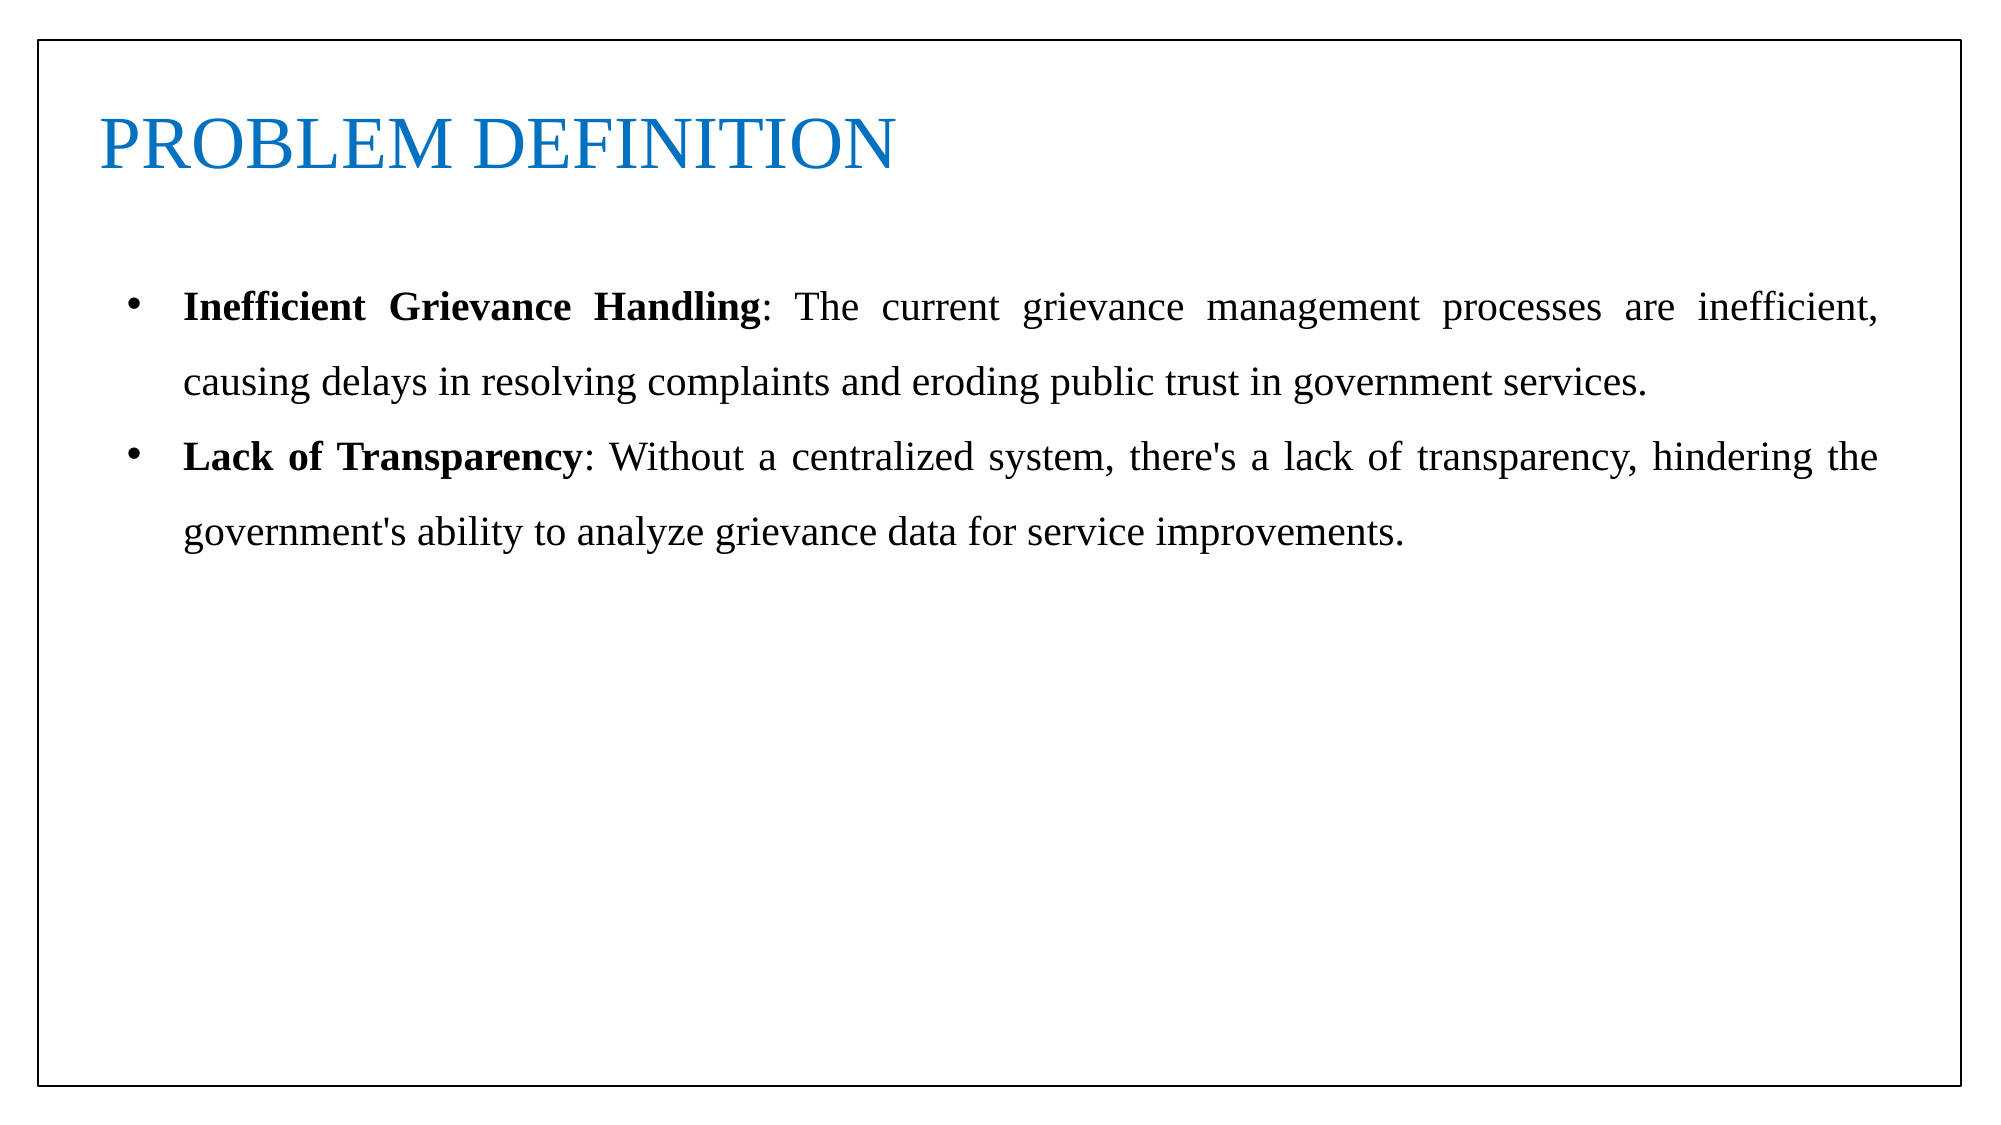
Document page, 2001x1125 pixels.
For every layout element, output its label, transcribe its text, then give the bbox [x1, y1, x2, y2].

text_box Inefficient Grievance Handling: The current grievance management processes are inefficient, causing delays in resolving complaints and eroding public trust in government services. Lack of Transparency: Without a centralized system, there's a lack of transparency, hindering the government's ability to analyze grievance data for service improvements. [112, 245, 1895, 561]
text_box PROBLEM DEFINITION [85, 96, 1699, 220]
